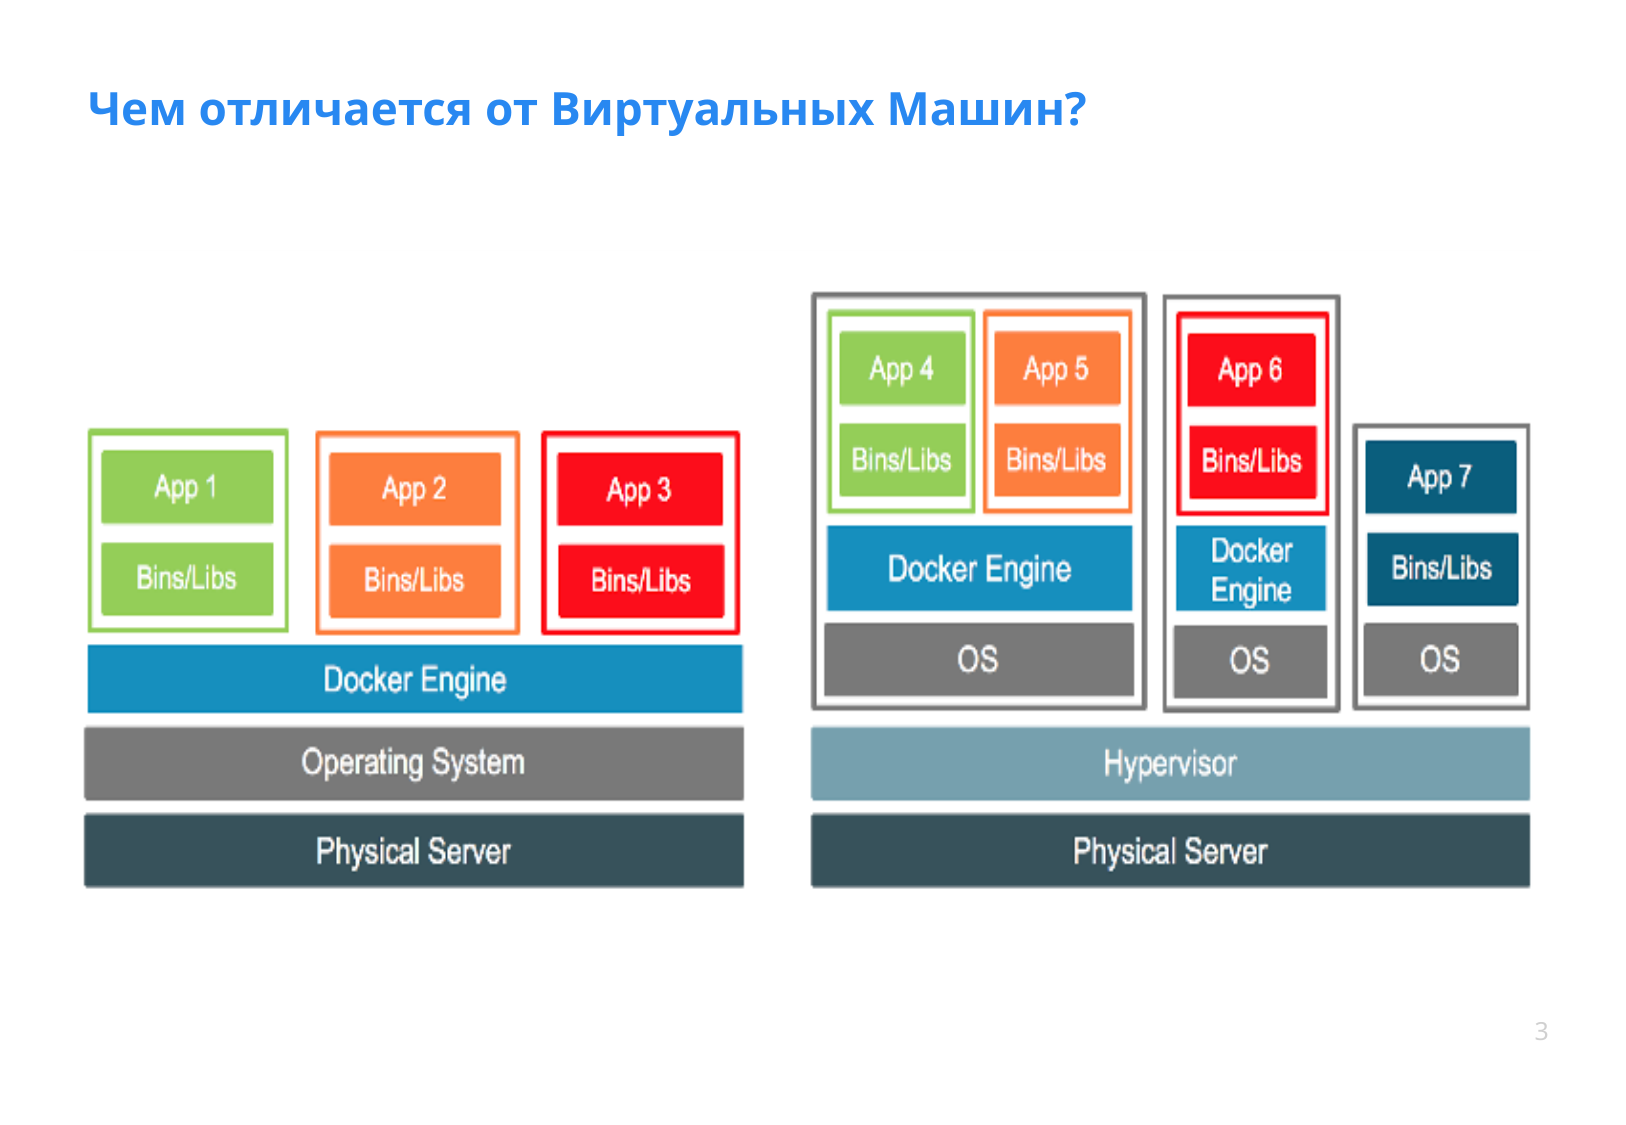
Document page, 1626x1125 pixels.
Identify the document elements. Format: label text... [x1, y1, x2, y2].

text_box 3 [1503, 1002, 1581, 1063]
text_box Чем отличается от Виртуальных Машин? [73, 72, 1542, 149]
picture [73, 249, 1542, 901]
